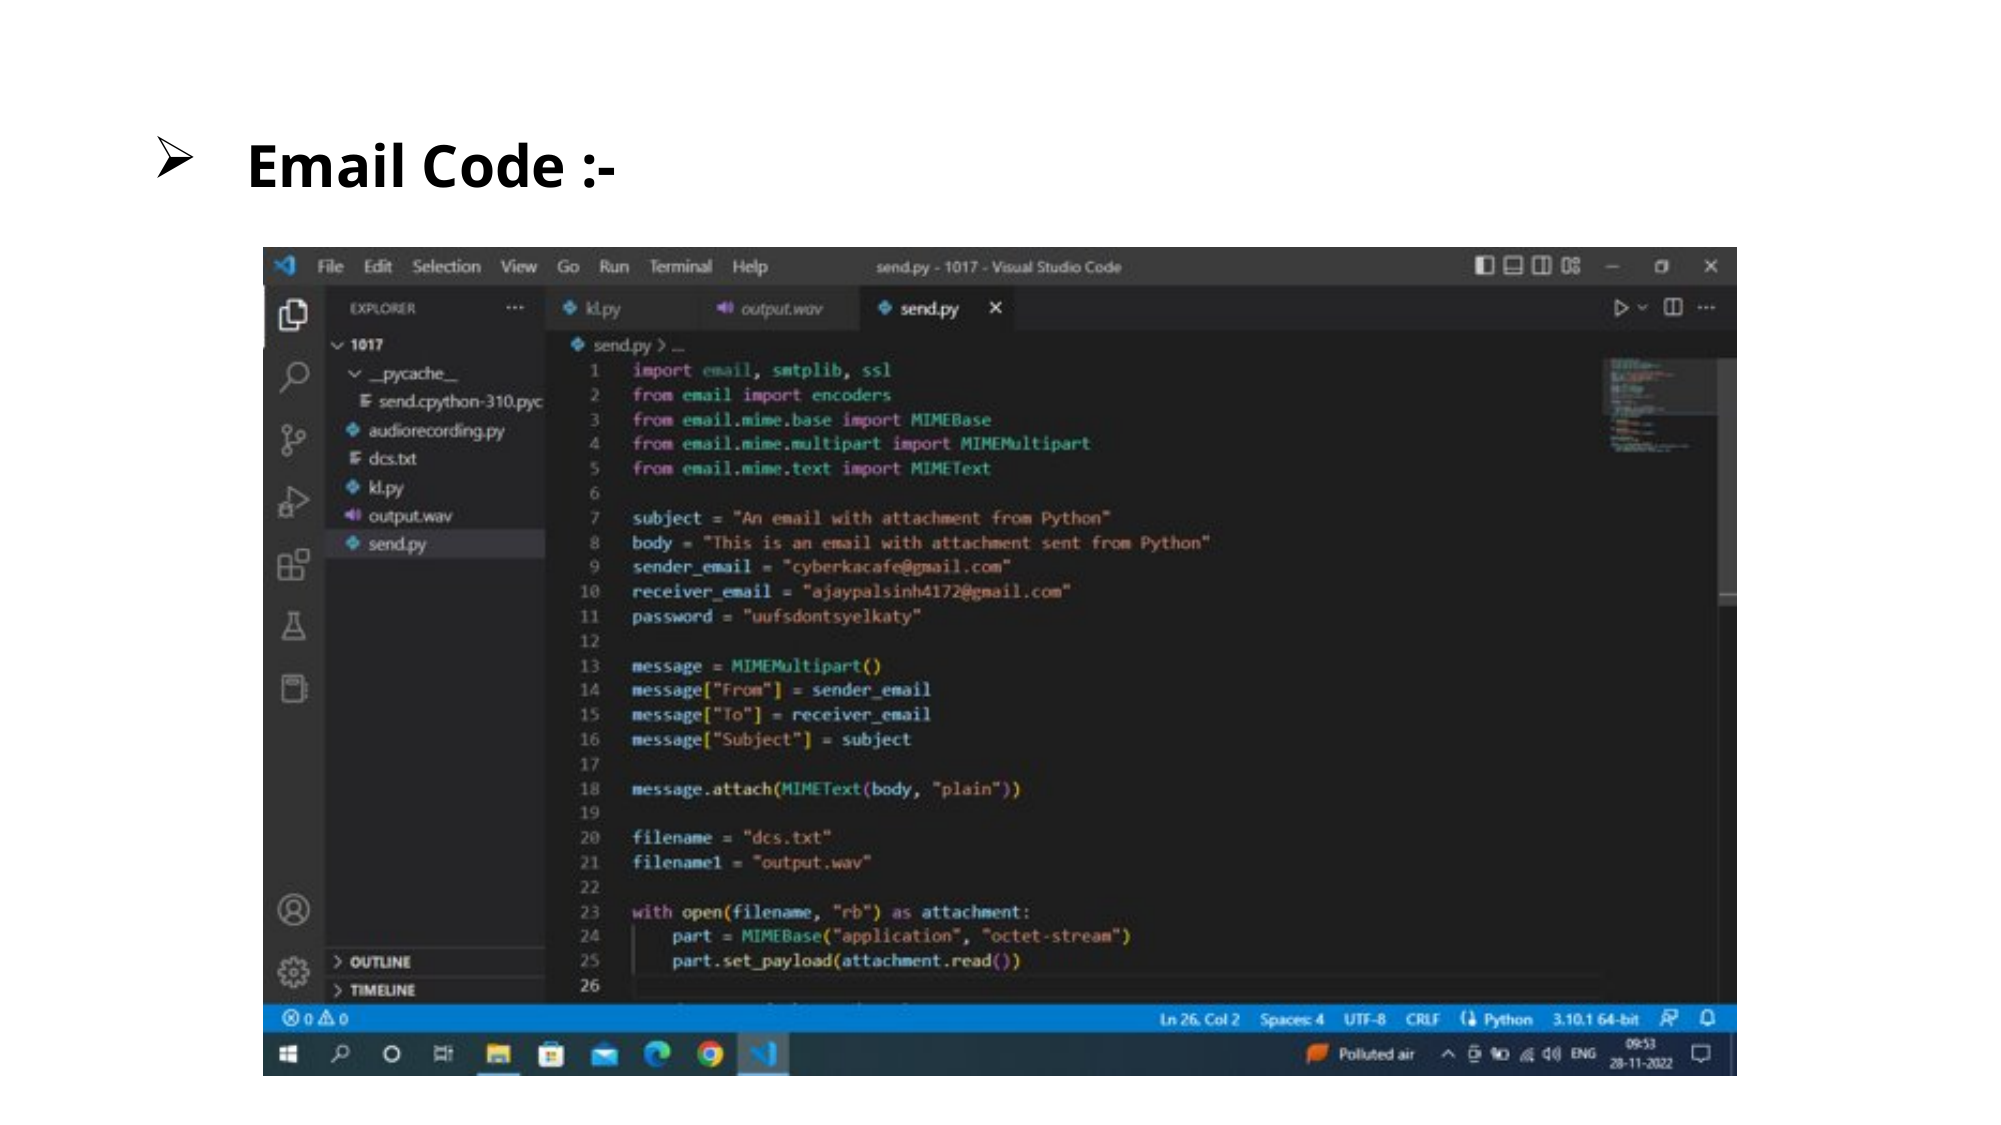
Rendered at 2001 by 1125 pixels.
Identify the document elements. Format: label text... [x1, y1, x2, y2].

title Email Code :- [137, 59, 1863, 278]
picture [263, 247, 1737, 1076]
